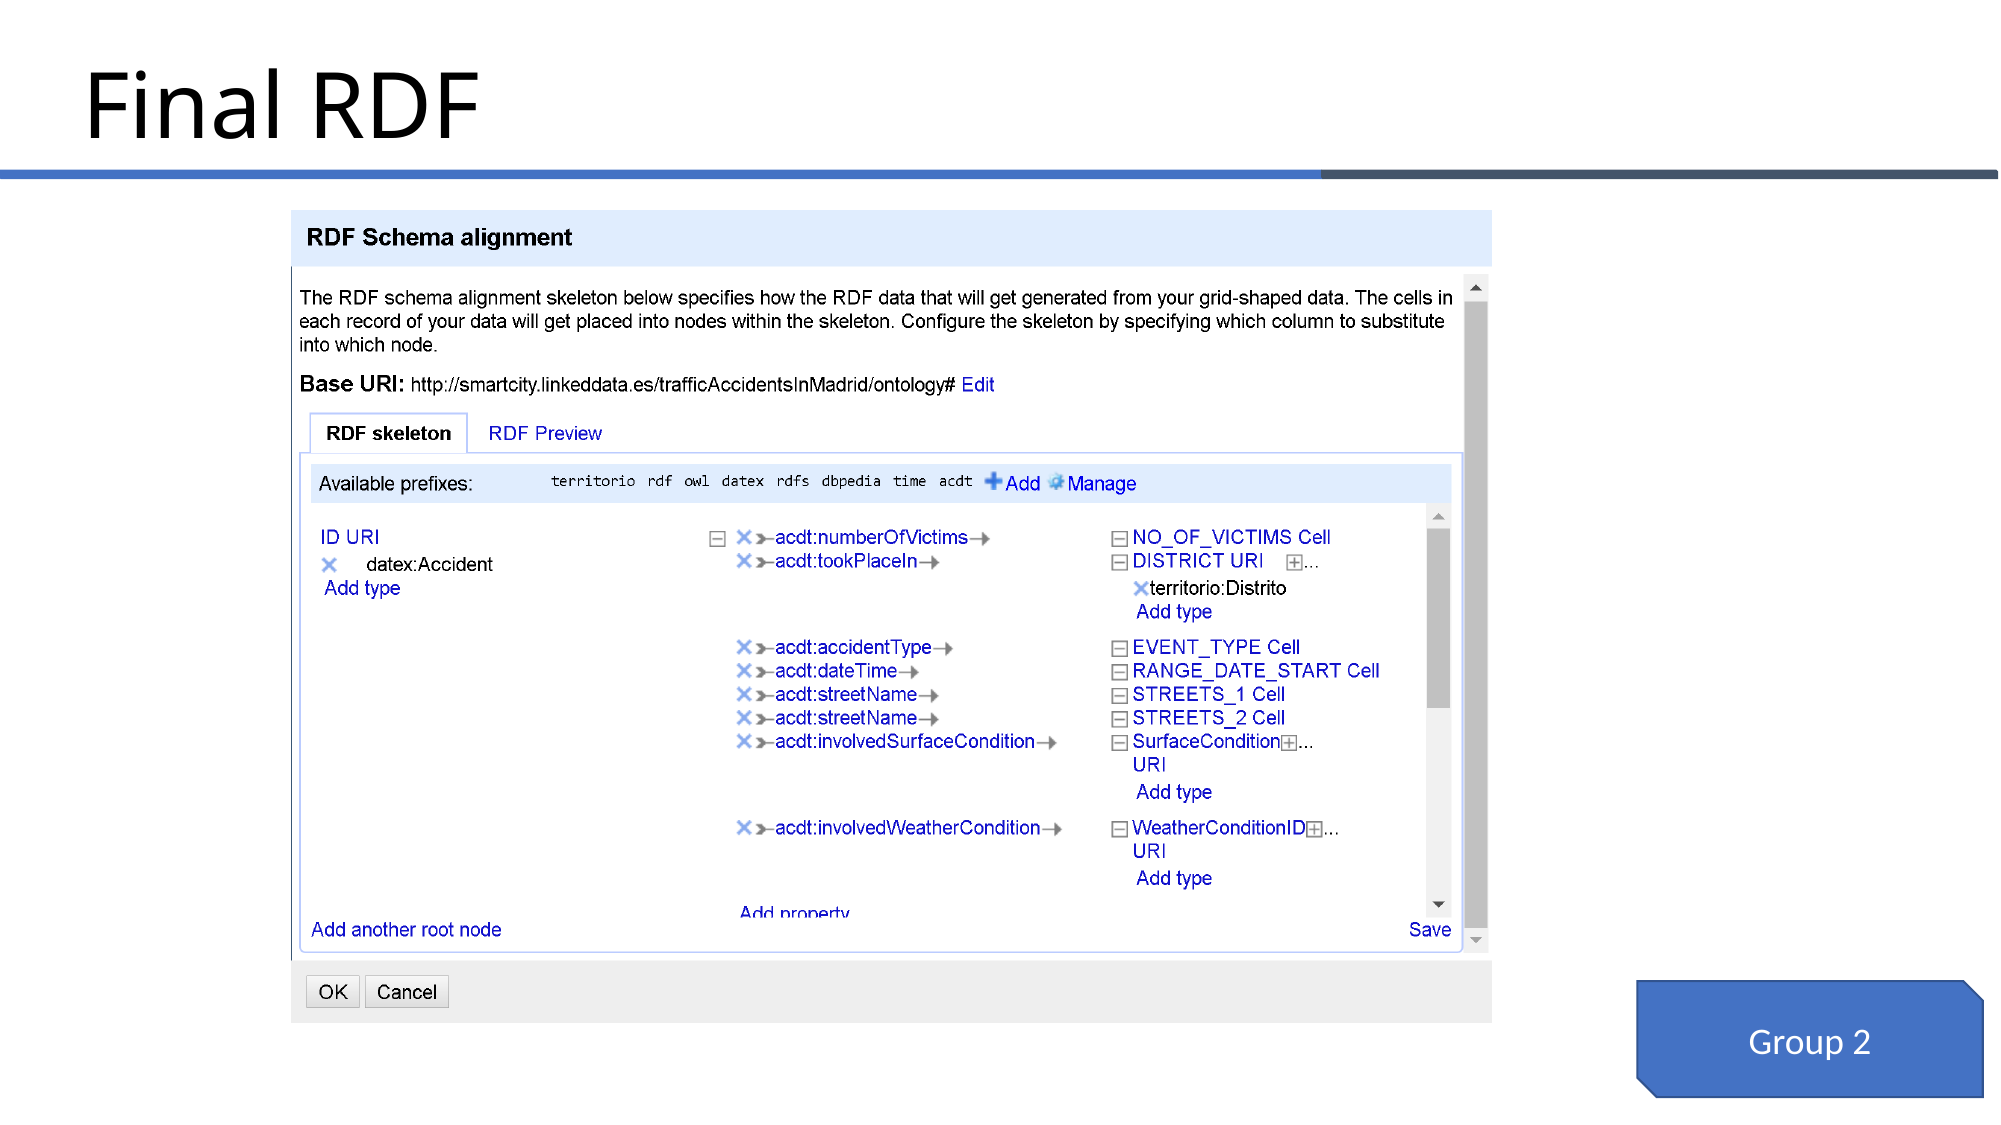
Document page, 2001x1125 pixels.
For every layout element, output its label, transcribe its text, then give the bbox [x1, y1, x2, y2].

picture [290, 210, 1493, 1023]
text_box Final RDF [67, 39, 1207, 164]
